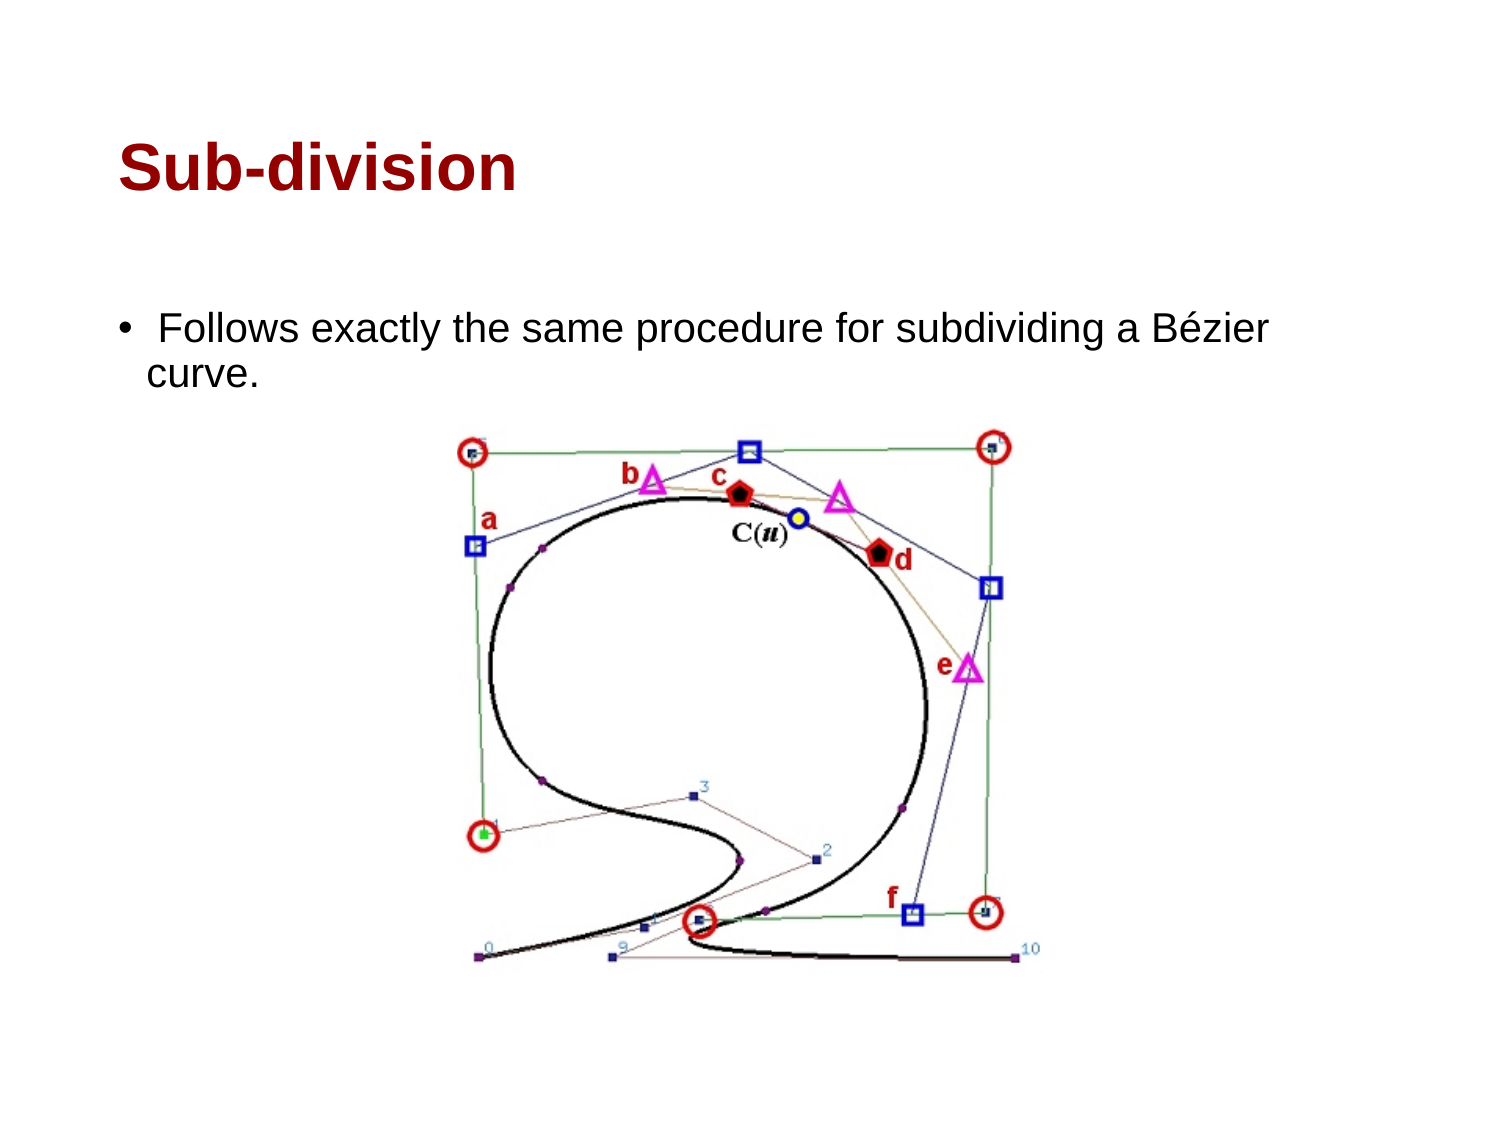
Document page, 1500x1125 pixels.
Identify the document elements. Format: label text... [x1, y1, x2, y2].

list Follows exactly the same procedure for subdividing a Bézier curve. [103, 299, 1397, 1014]
picture [457, 423, 1043, 974]
title Sub-division [103, 59, 1397, 278]
